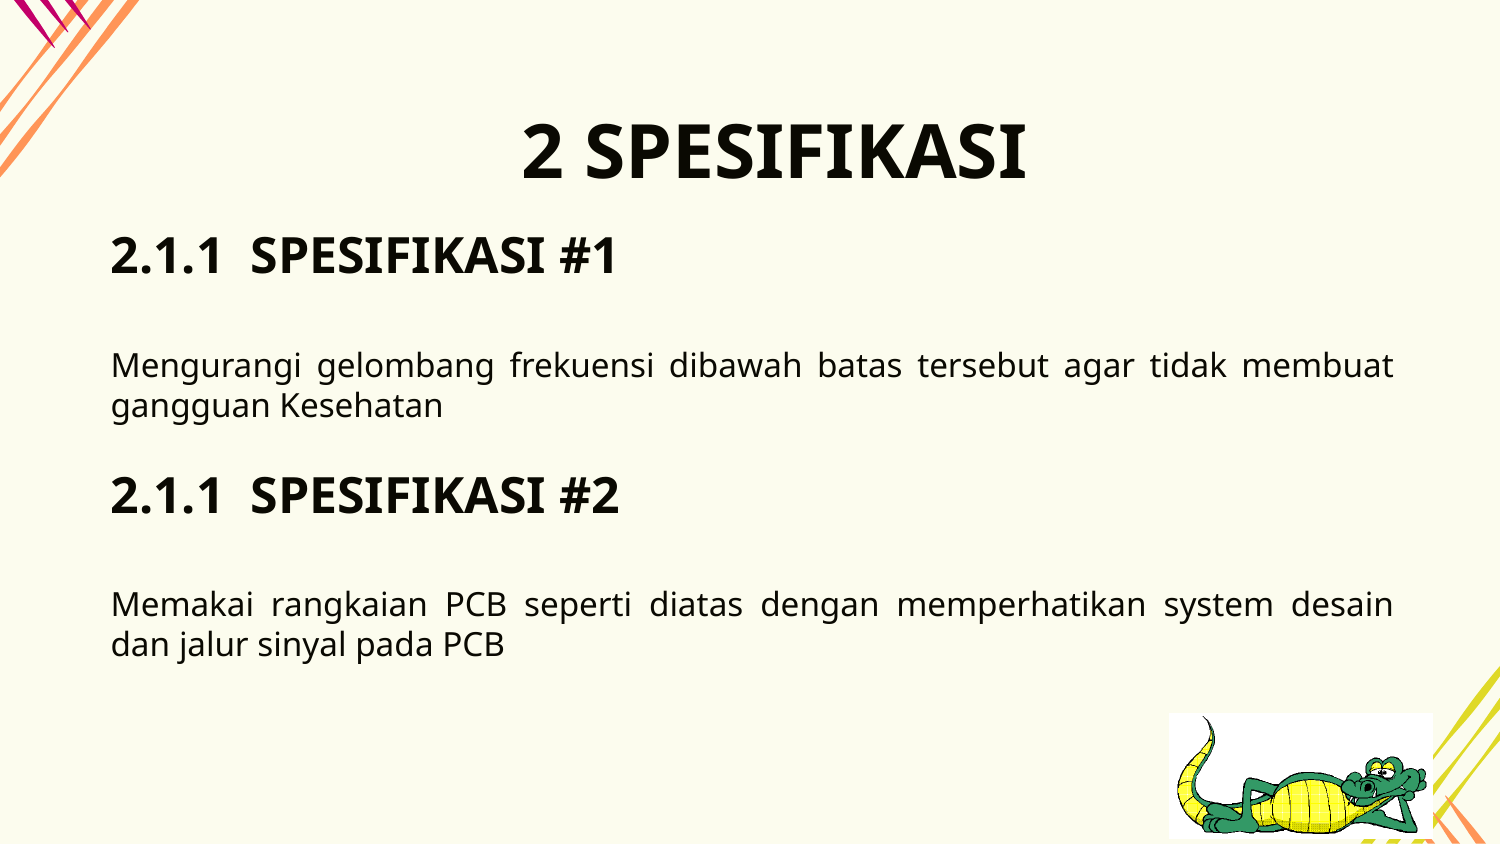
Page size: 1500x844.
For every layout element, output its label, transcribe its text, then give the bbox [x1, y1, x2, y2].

picture [1169, 713, 1433, 839]
title 2 SPESIFIKASI [116, 88, 1433, 190]
subtitle 2.1.1 SPESIFIKASI #1 Mengurangi gelombang frekuensi dibawah batas tersebut agar tidak membuat gangguan Kesehatan 2.1.1 SPESIFIKASI #2 Memakai rangkaian PCB seperti diatas dengan memperhatikan system desain dan jalur sinyal pada PCB [95, 208, 1412, 790]
